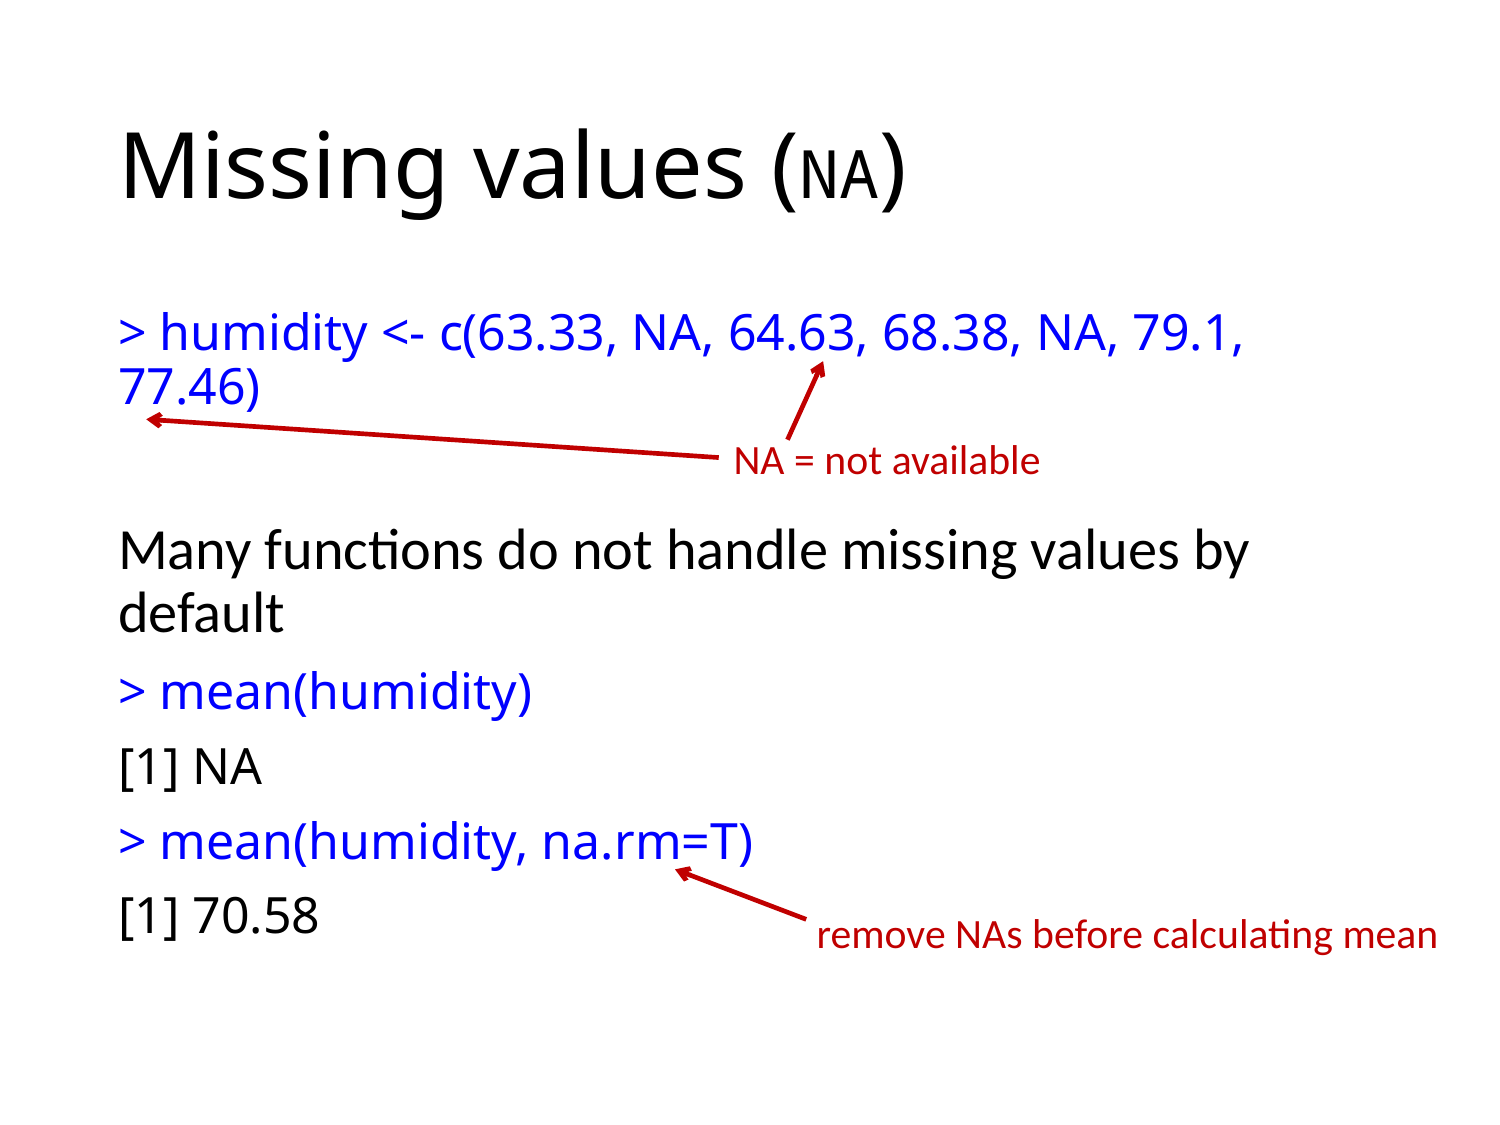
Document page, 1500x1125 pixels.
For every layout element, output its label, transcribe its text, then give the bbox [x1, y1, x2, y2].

list > humidity <- c(63.33, NA, 64.63, 68.38, NA, 79.1, 77.46) Many functions do not handle missing values by default > mean(humidity) [1] NA > mean(humidity, na.rm=T) [1] 70.58 [103, 299, 1397, 1014]
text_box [787, 361, 824, 440]
text_box remove NAs before calculating mean [801, 899, 1494, 965]
title Missing values (NA) [103, 59, 1397, 278]
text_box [674, 869, 807, 920]
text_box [146, 419, 719, 458]
text_box NA = not available [718, 425, 1063, 490]
